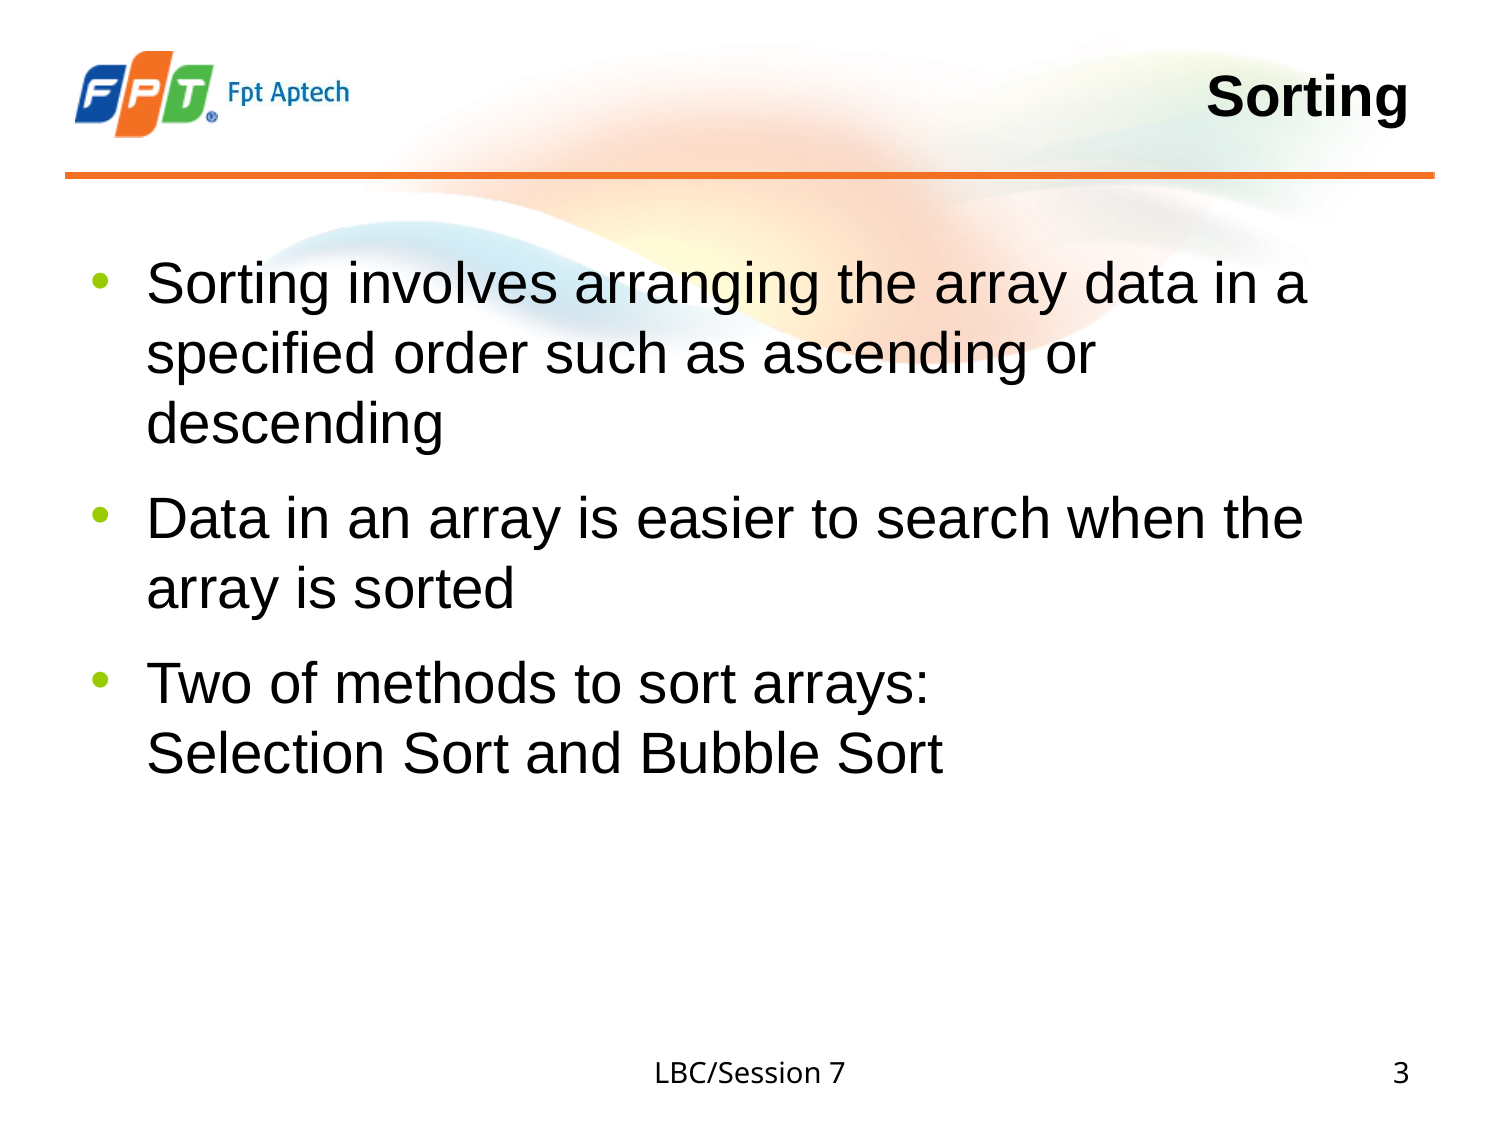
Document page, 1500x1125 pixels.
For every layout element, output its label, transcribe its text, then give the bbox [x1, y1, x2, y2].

text_box ‹#› [1074, 1046, 1425, 1125]
list Sorting involves arranging the array data in a specified order such as ascending or descending Data in an array is easier to search when the array is sorted Two of methods to sort arrays: Selection Sort and Bubble Sort [75, 237, 1425, 1005]
title Sorting [437, 24, 1425, 161]
text_box LBC/Session 7 [512, 1046, 988, 1125]
picture [75, 51, 218, 138]
picture [65, 0, 1435, 237]
